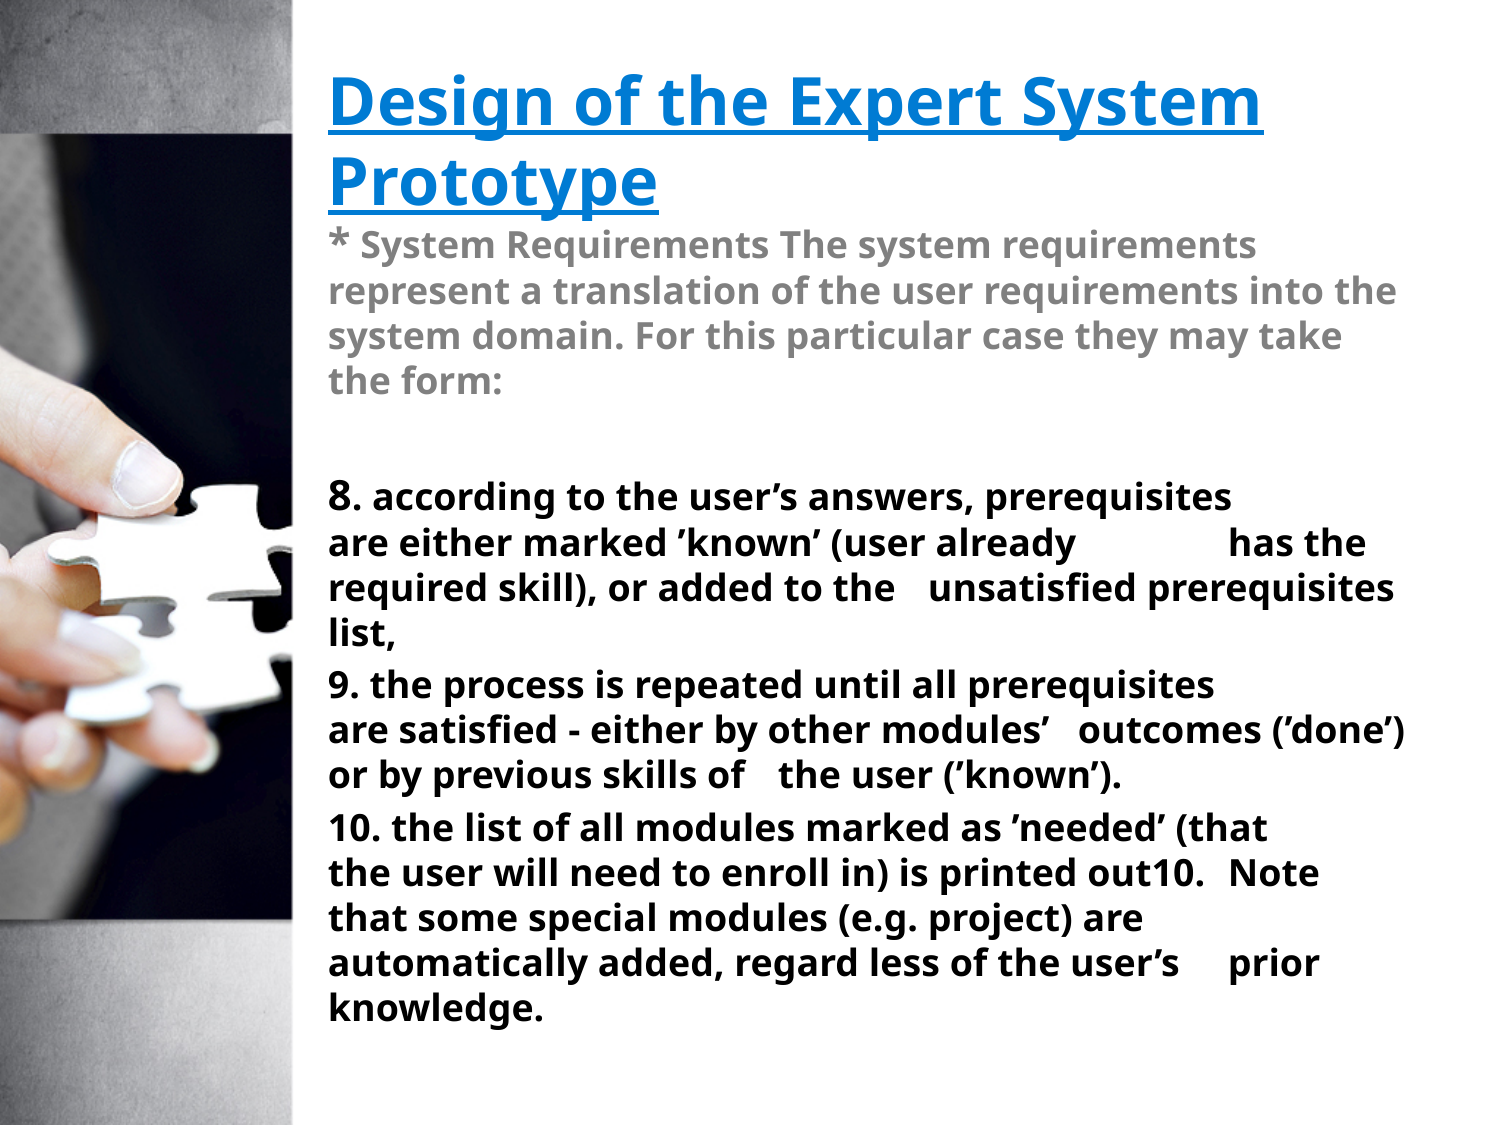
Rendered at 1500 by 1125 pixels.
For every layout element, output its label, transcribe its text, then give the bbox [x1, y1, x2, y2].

list * System Requirements The system requirements represent a translation of the user requirements into the system domain. For this particular case they may take the form: 8. according to the user’s answers, prerequisites are either marked ’known’ (user already has the required skill), or added to the unsatisfied prerequisites list, 9. the process is repeated until all prerequisites are satisfied - either by other modules’ outcomes (’done’) or by previous skills of the user (’known’). 10. the list of all modules marked as ’needed’ (that the user will need to enroll in) is printed out10. Note that some special modules (e.g. project) are automatically added, regard less of the user’s prior knowledge. [312, 209, 1426, 1106]
picture [0, 0, 1500, 1125]
title Design of the Expert System Prototype [312, 44, 1414, 209]
